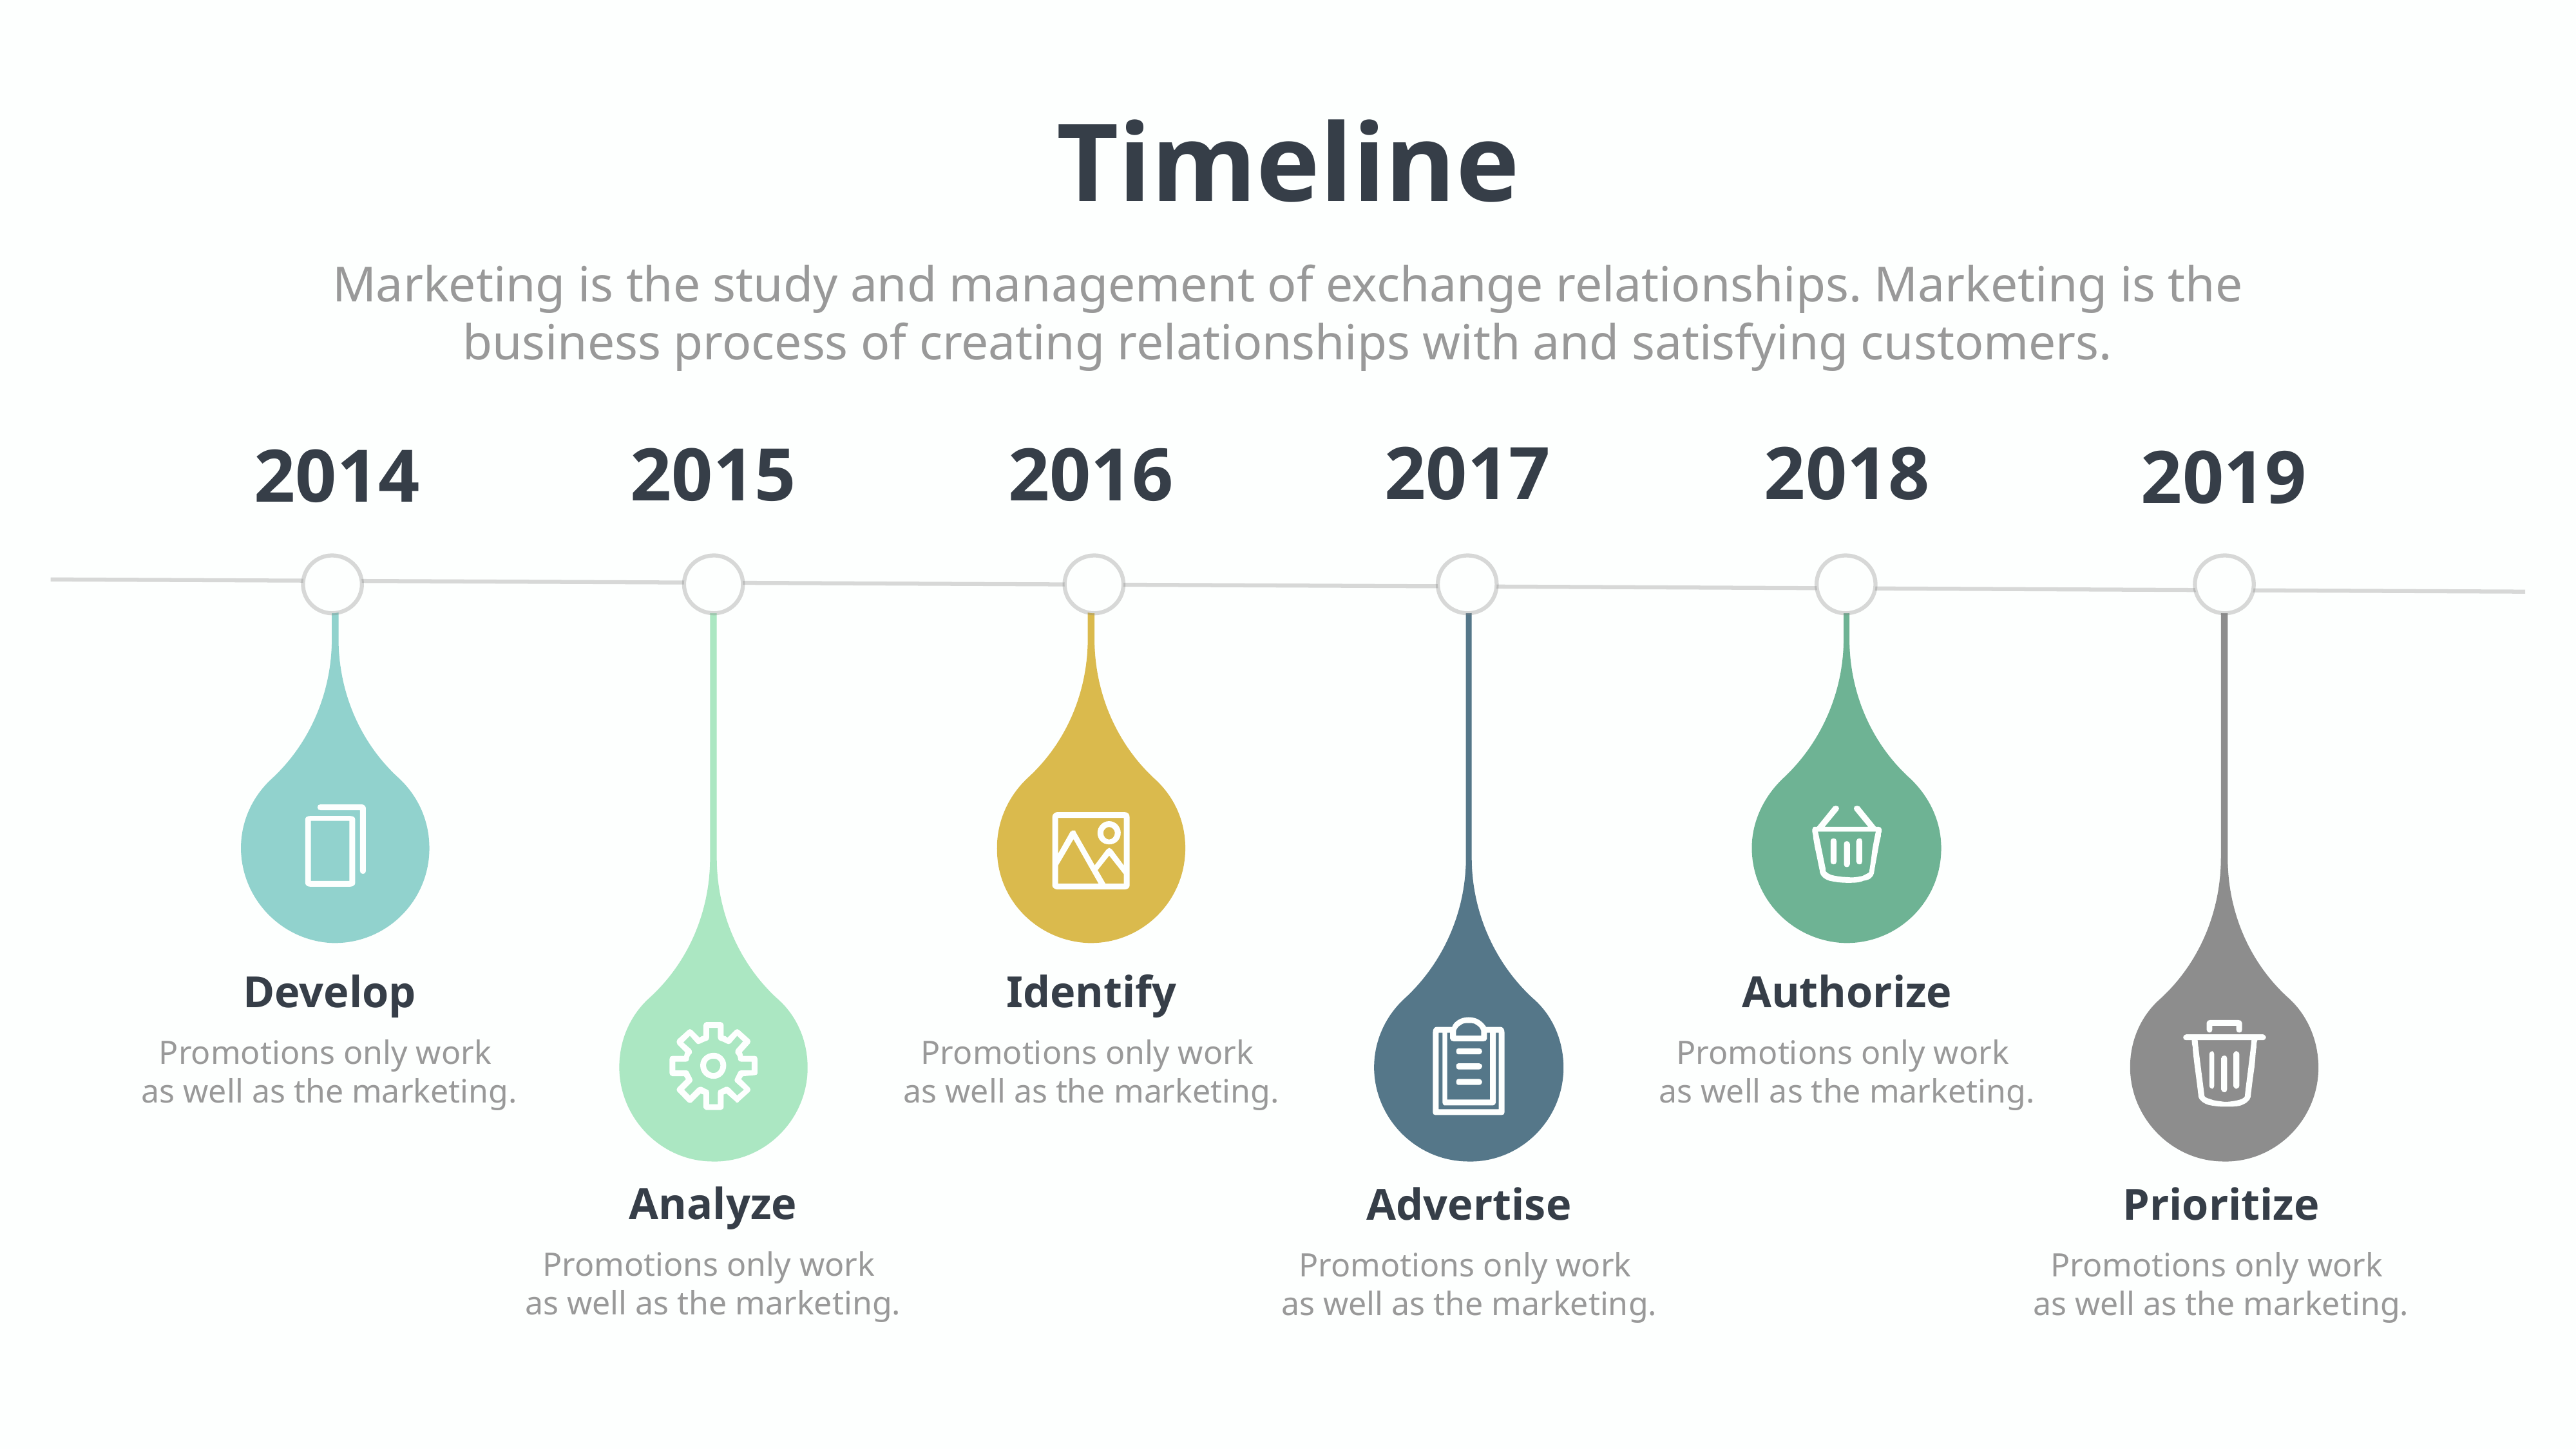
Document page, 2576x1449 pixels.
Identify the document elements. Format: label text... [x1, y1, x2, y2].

text_box [305, 816, 356, 887]
text_box [700, 1052, 727, 1079]
text_box 2016 [964, 423, 1217, 520]
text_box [1982, 1172, 2460, 1328]
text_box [474, 1171, 952, 1327]
text_box [619, 616, 808, 1162]
text_box [2221, 1056, 2228, 1093]
text_box [241, 615, 430, 943]
text_box 2017 [1341, 422, 1594, 519]
text_box 2018 [1721, 422, 1973, 519]
text_box [997, 615, 1186, 943]
text_box [1830, 838, 1837, 865]
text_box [90, 960, 569, 1115]
text_box [1456, 1079, 1482, 1085]
text_box Marketing is the study and management of exchange relationships. Marketing is the business process of creating relationships with and satisfying customers. [259, 249, 2317, 375]
text_box [2130, 615, 2319, 1162]
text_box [50, 555, 2526, 614]
text_box [2183, 1034, 2266, 1107]
text_box Timeline [1047, 89, 1529, 227]
text_box [669, 1022, 758, 1110]
text_box [1052, 812, 1130, 890]
text_box [1433, 1017, 1505, 1115]
text_box [1751, 615, 1942, 943]
text_box 2015 [587, 423, 839, 520]
text_box 2014 [211, 425, 463, 522]
text_box [317, 804, 366, 874]
text_box [1097, 821, 1121, 845]
text_box [1856, 838, 1862, 865]
text_box [2209, 1051, 2215, 1089]
text_box [1456, 1063, 1482, 1070]
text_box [1608, 960, 2086, 1115]
text_box [1456, 1048, 1482, 1055]
text_box [2206, 1019, 2242, 1033]
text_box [852, 960, 1331, 1115]
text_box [1230, 1172, 1708, 1328]
text_box [1374, 616, 1564, 1162]
text_box [2233, 1051, 2240, 1089]
text_box [1812, 806, 1882, 883]
text_box 2019 [2097, 426, 2350, 523]
text_box [1844, 841, 1850, 867]
